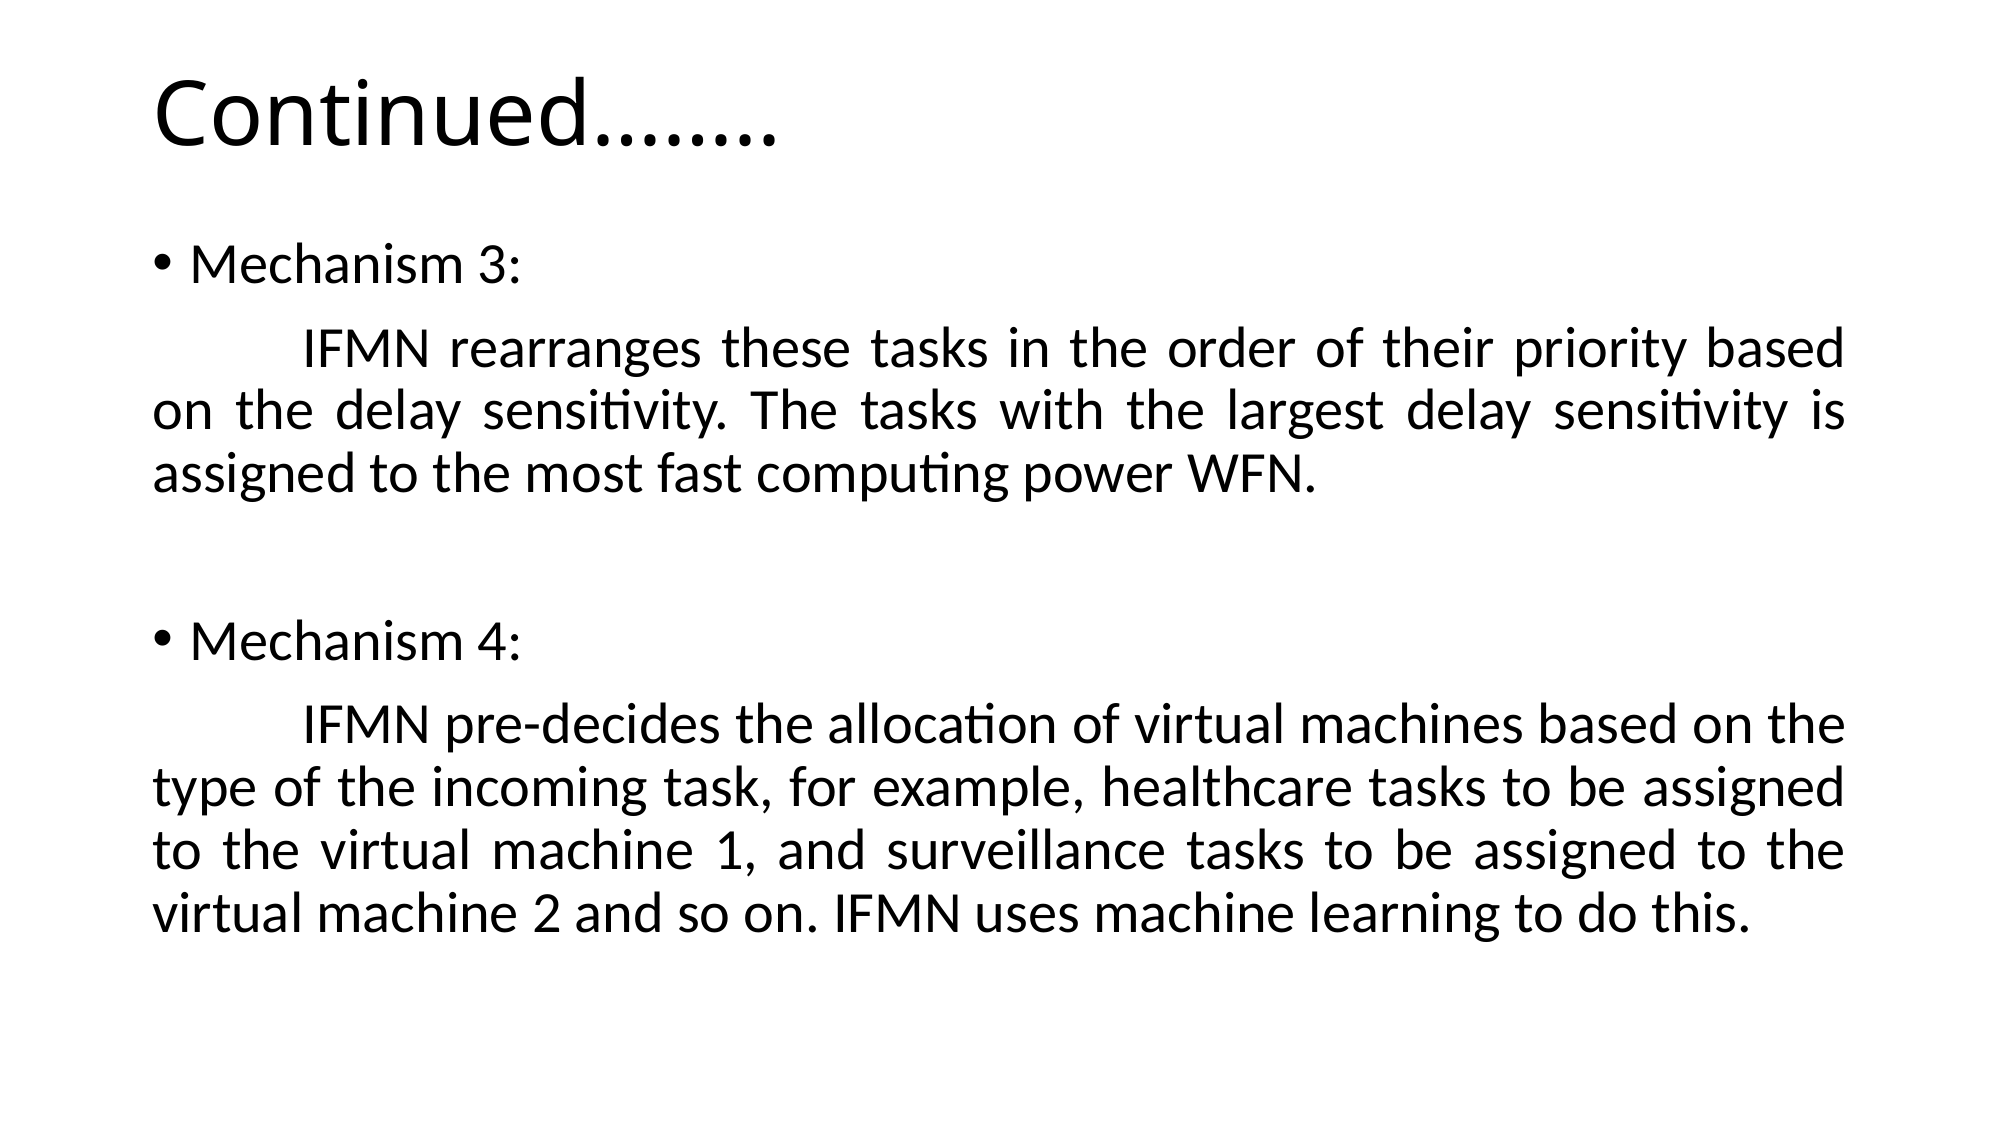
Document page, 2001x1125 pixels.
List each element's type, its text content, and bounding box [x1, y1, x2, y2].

title Continued…….. [137, 59, 1863, 173]
list Mechanism 3: IFMN rearranges these tasks in the order of their priority based on the delay sensitivity. The tasks with the largest delay sensitivity is assigned to the most fast computing power WFN. Mechanism 4: IFMN pre-decides the allocation of virtual machines based on the type of the incoming task, for example, healthcare tasks to be assigned to the virtual machine 1, and surveillance tasks to be assigned to the virtual machine 2 and so on. IFMN uses machine learning to do this. [137, 225, 1863, 1014]
